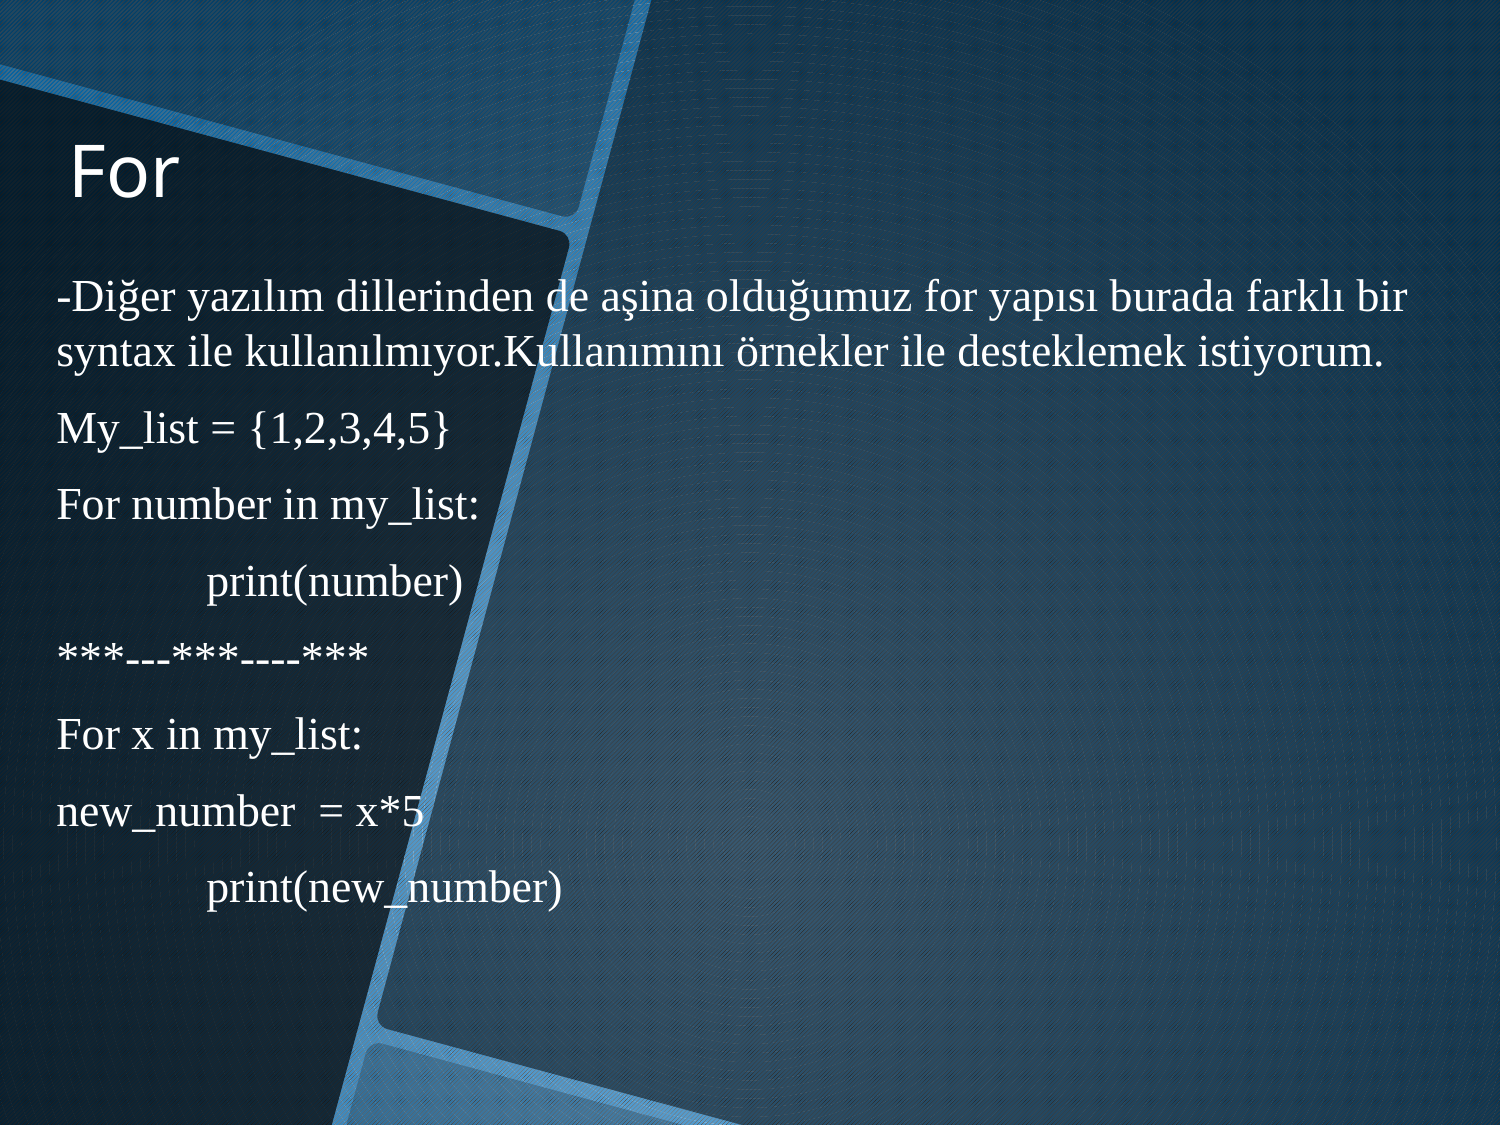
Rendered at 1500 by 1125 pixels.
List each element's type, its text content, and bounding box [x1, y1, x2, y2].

list -Diğer yazılım dillerinden de aşina olduğumuz for yapısı burada farklı bir syntax ile kullanılmıyor.Kullanımını örnekler ile desteklemek istiyorum. My_list = {1,2,3,4,5} For number in my_list: print(number) ***---***----*** For x in my_list: new_number = x*5 print(new_number) [41, 172, 1436, 1006]
title For [53, 66, 884, 172]
